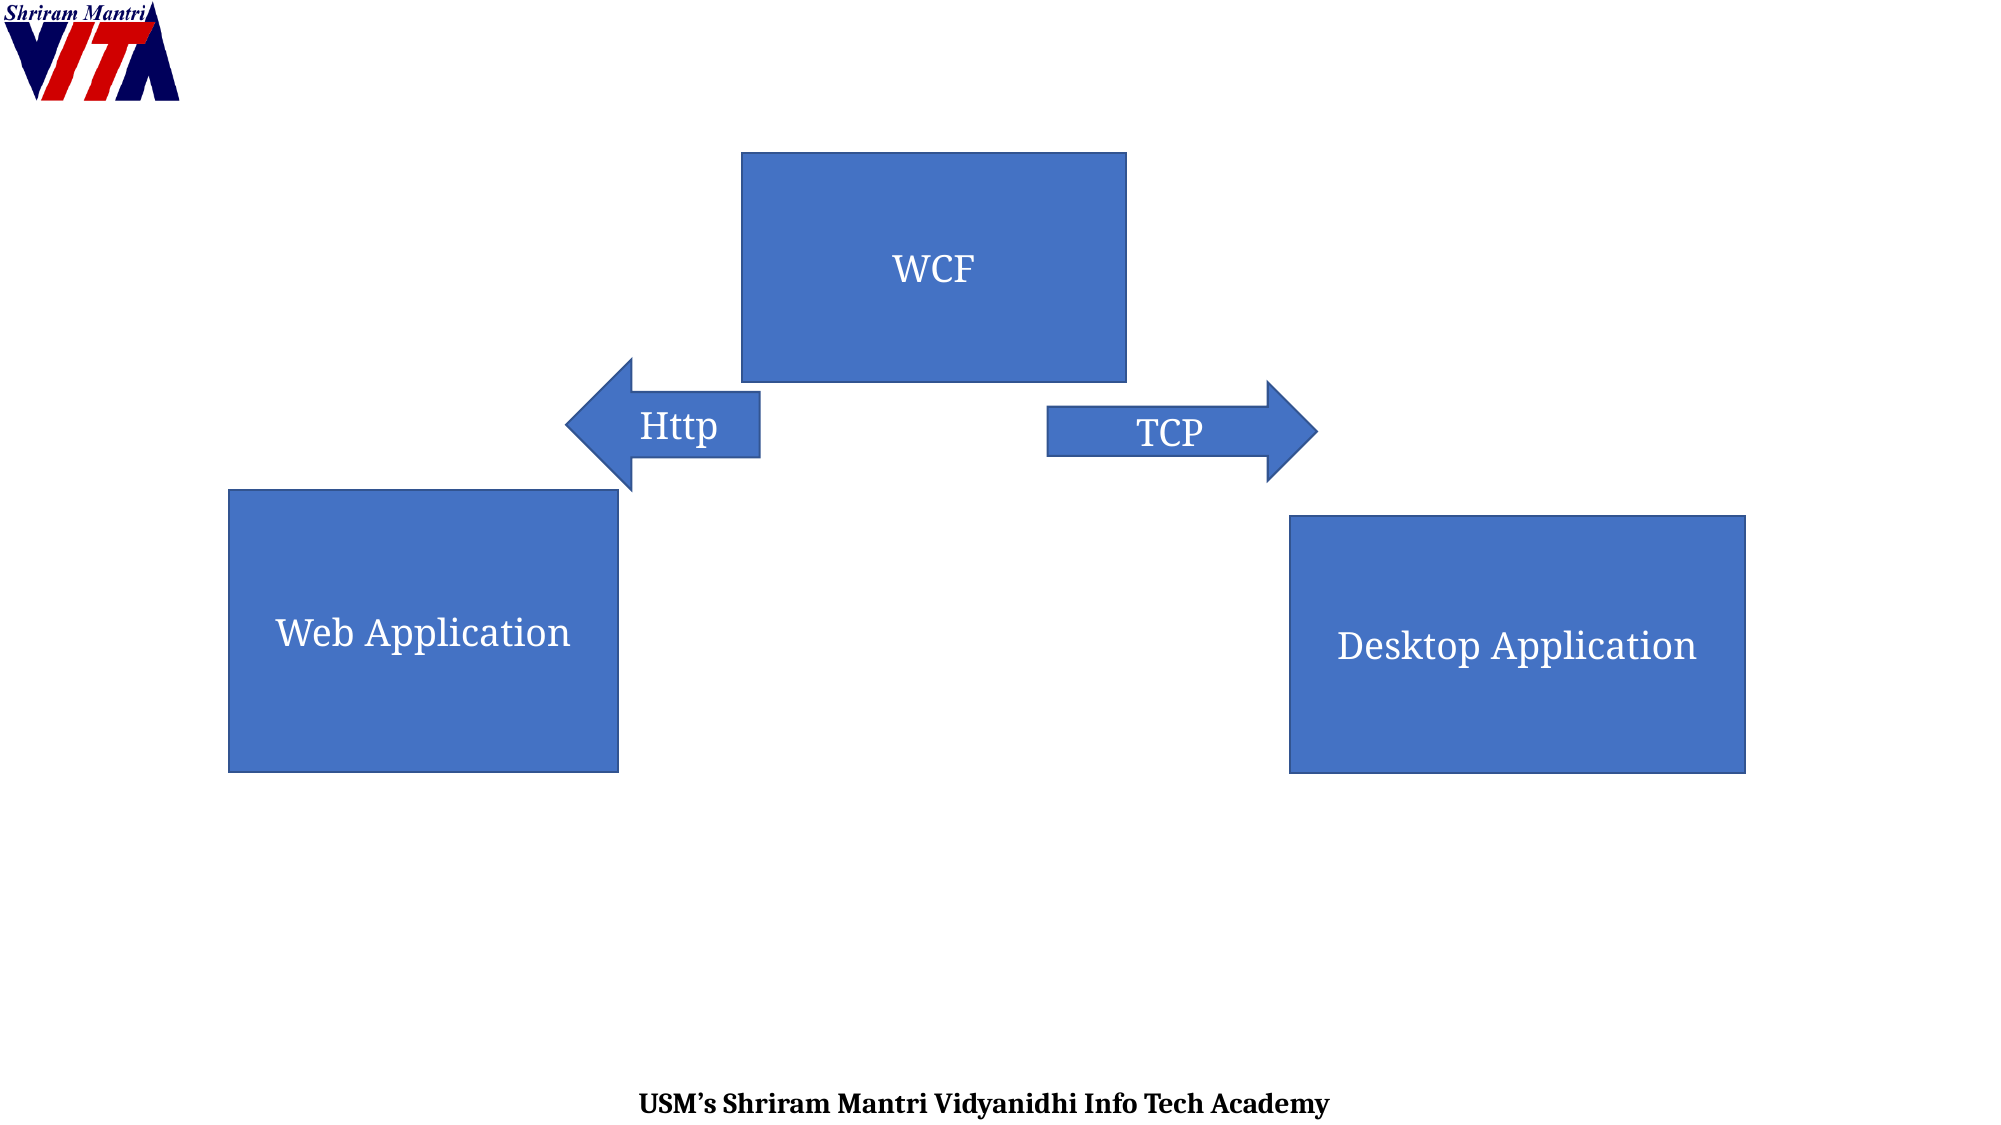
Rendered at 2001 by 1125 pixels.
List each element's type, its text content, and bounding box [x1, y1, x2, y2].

text_box Desktop Application [1289, 515, 1746, 774]
text_box WCF [741, 152, 1127, 383]
picture [0, 0, 197, 121]
text_box TCP [1046, 379, 1319, 484]
text_box Http [564, 356, 761, 493]
text_box Web Application [228, 489, 619, 773]
